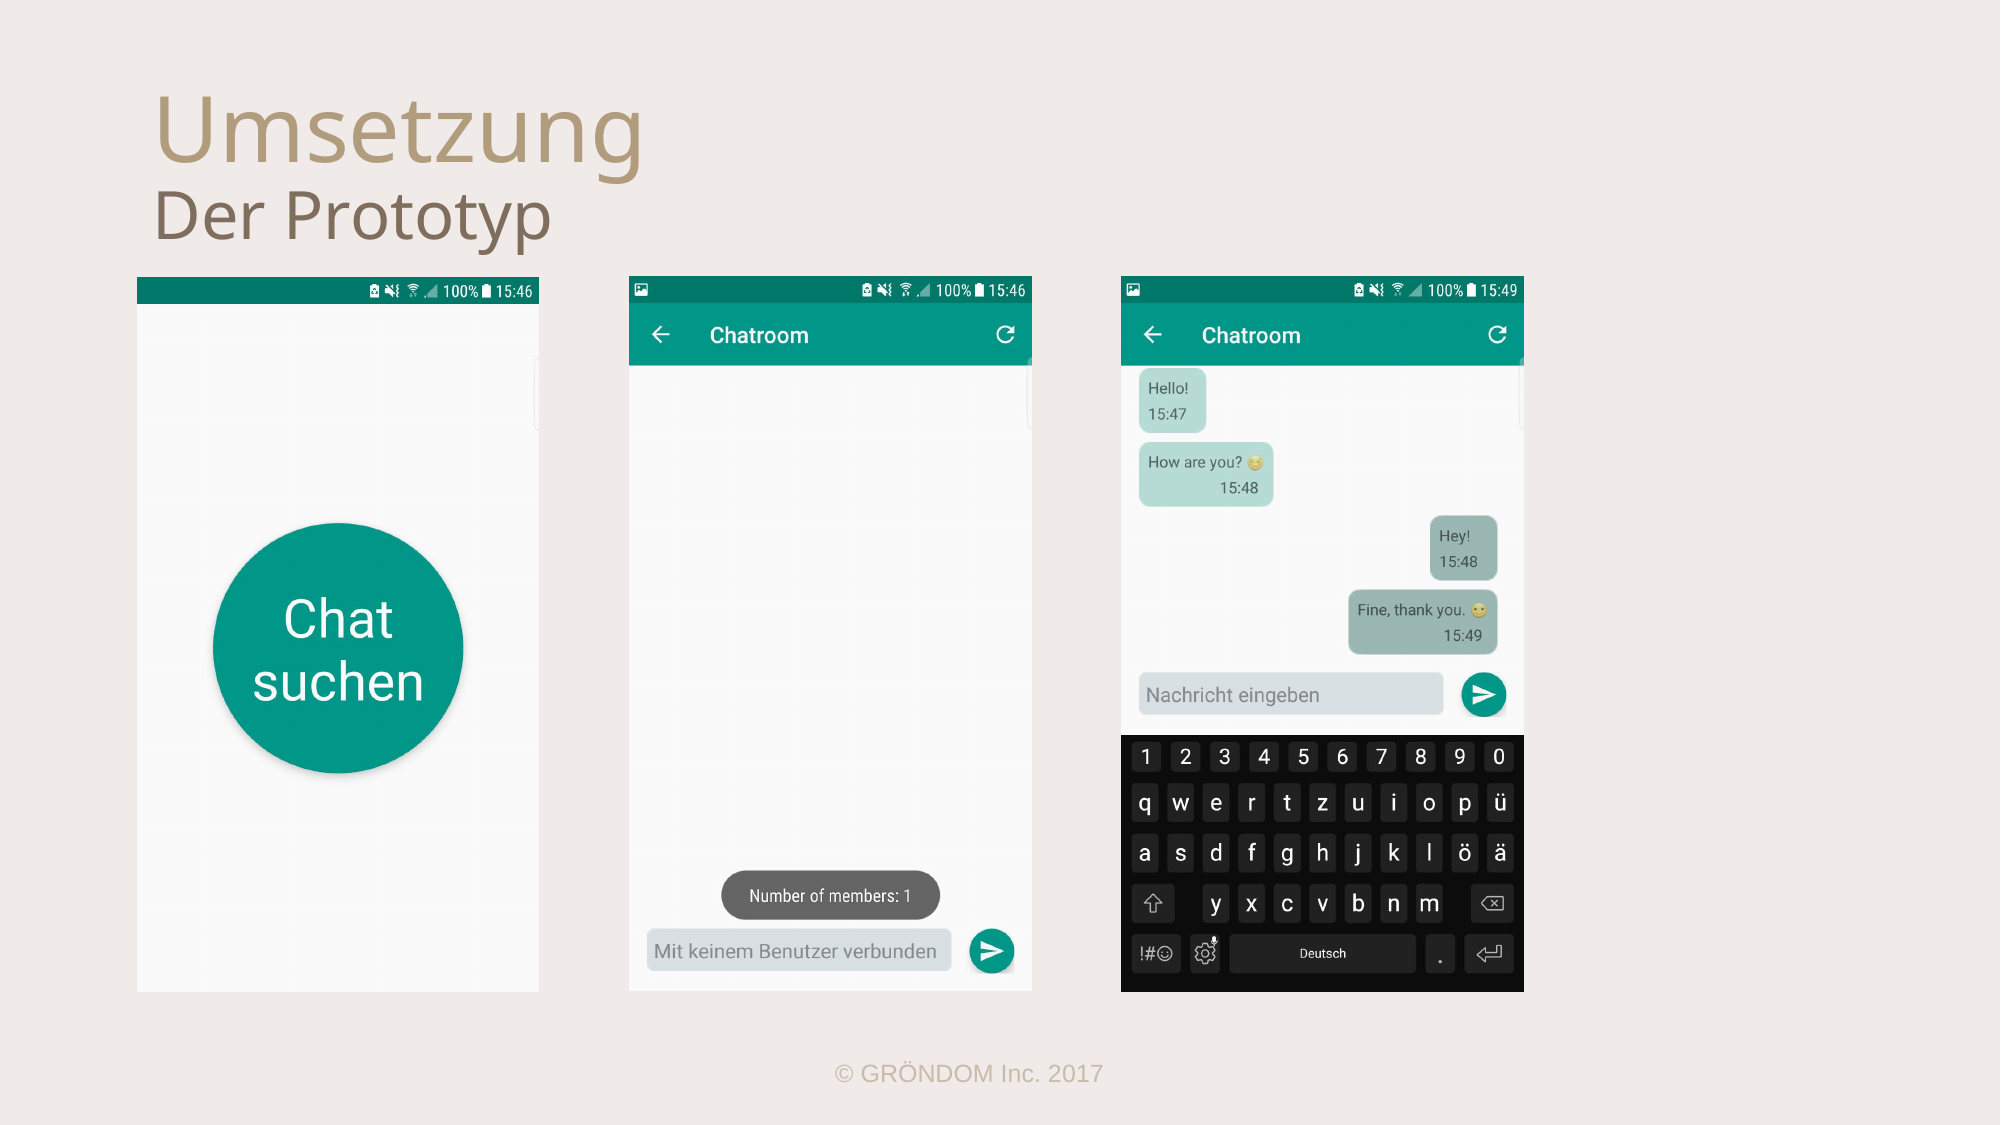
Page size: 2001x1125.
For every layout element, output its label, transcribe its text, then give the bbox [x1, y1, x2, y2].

footer © GRÖNDOM Inc. 2017 [415, 1042, 1524, 1103]
picture [629, 276, 1032, 991]
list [137, 277, 539, 992]
title Umsetzung Der Prototyp [137, 59, 1863, 278]
picture [1121, 276, 1524, 992]
